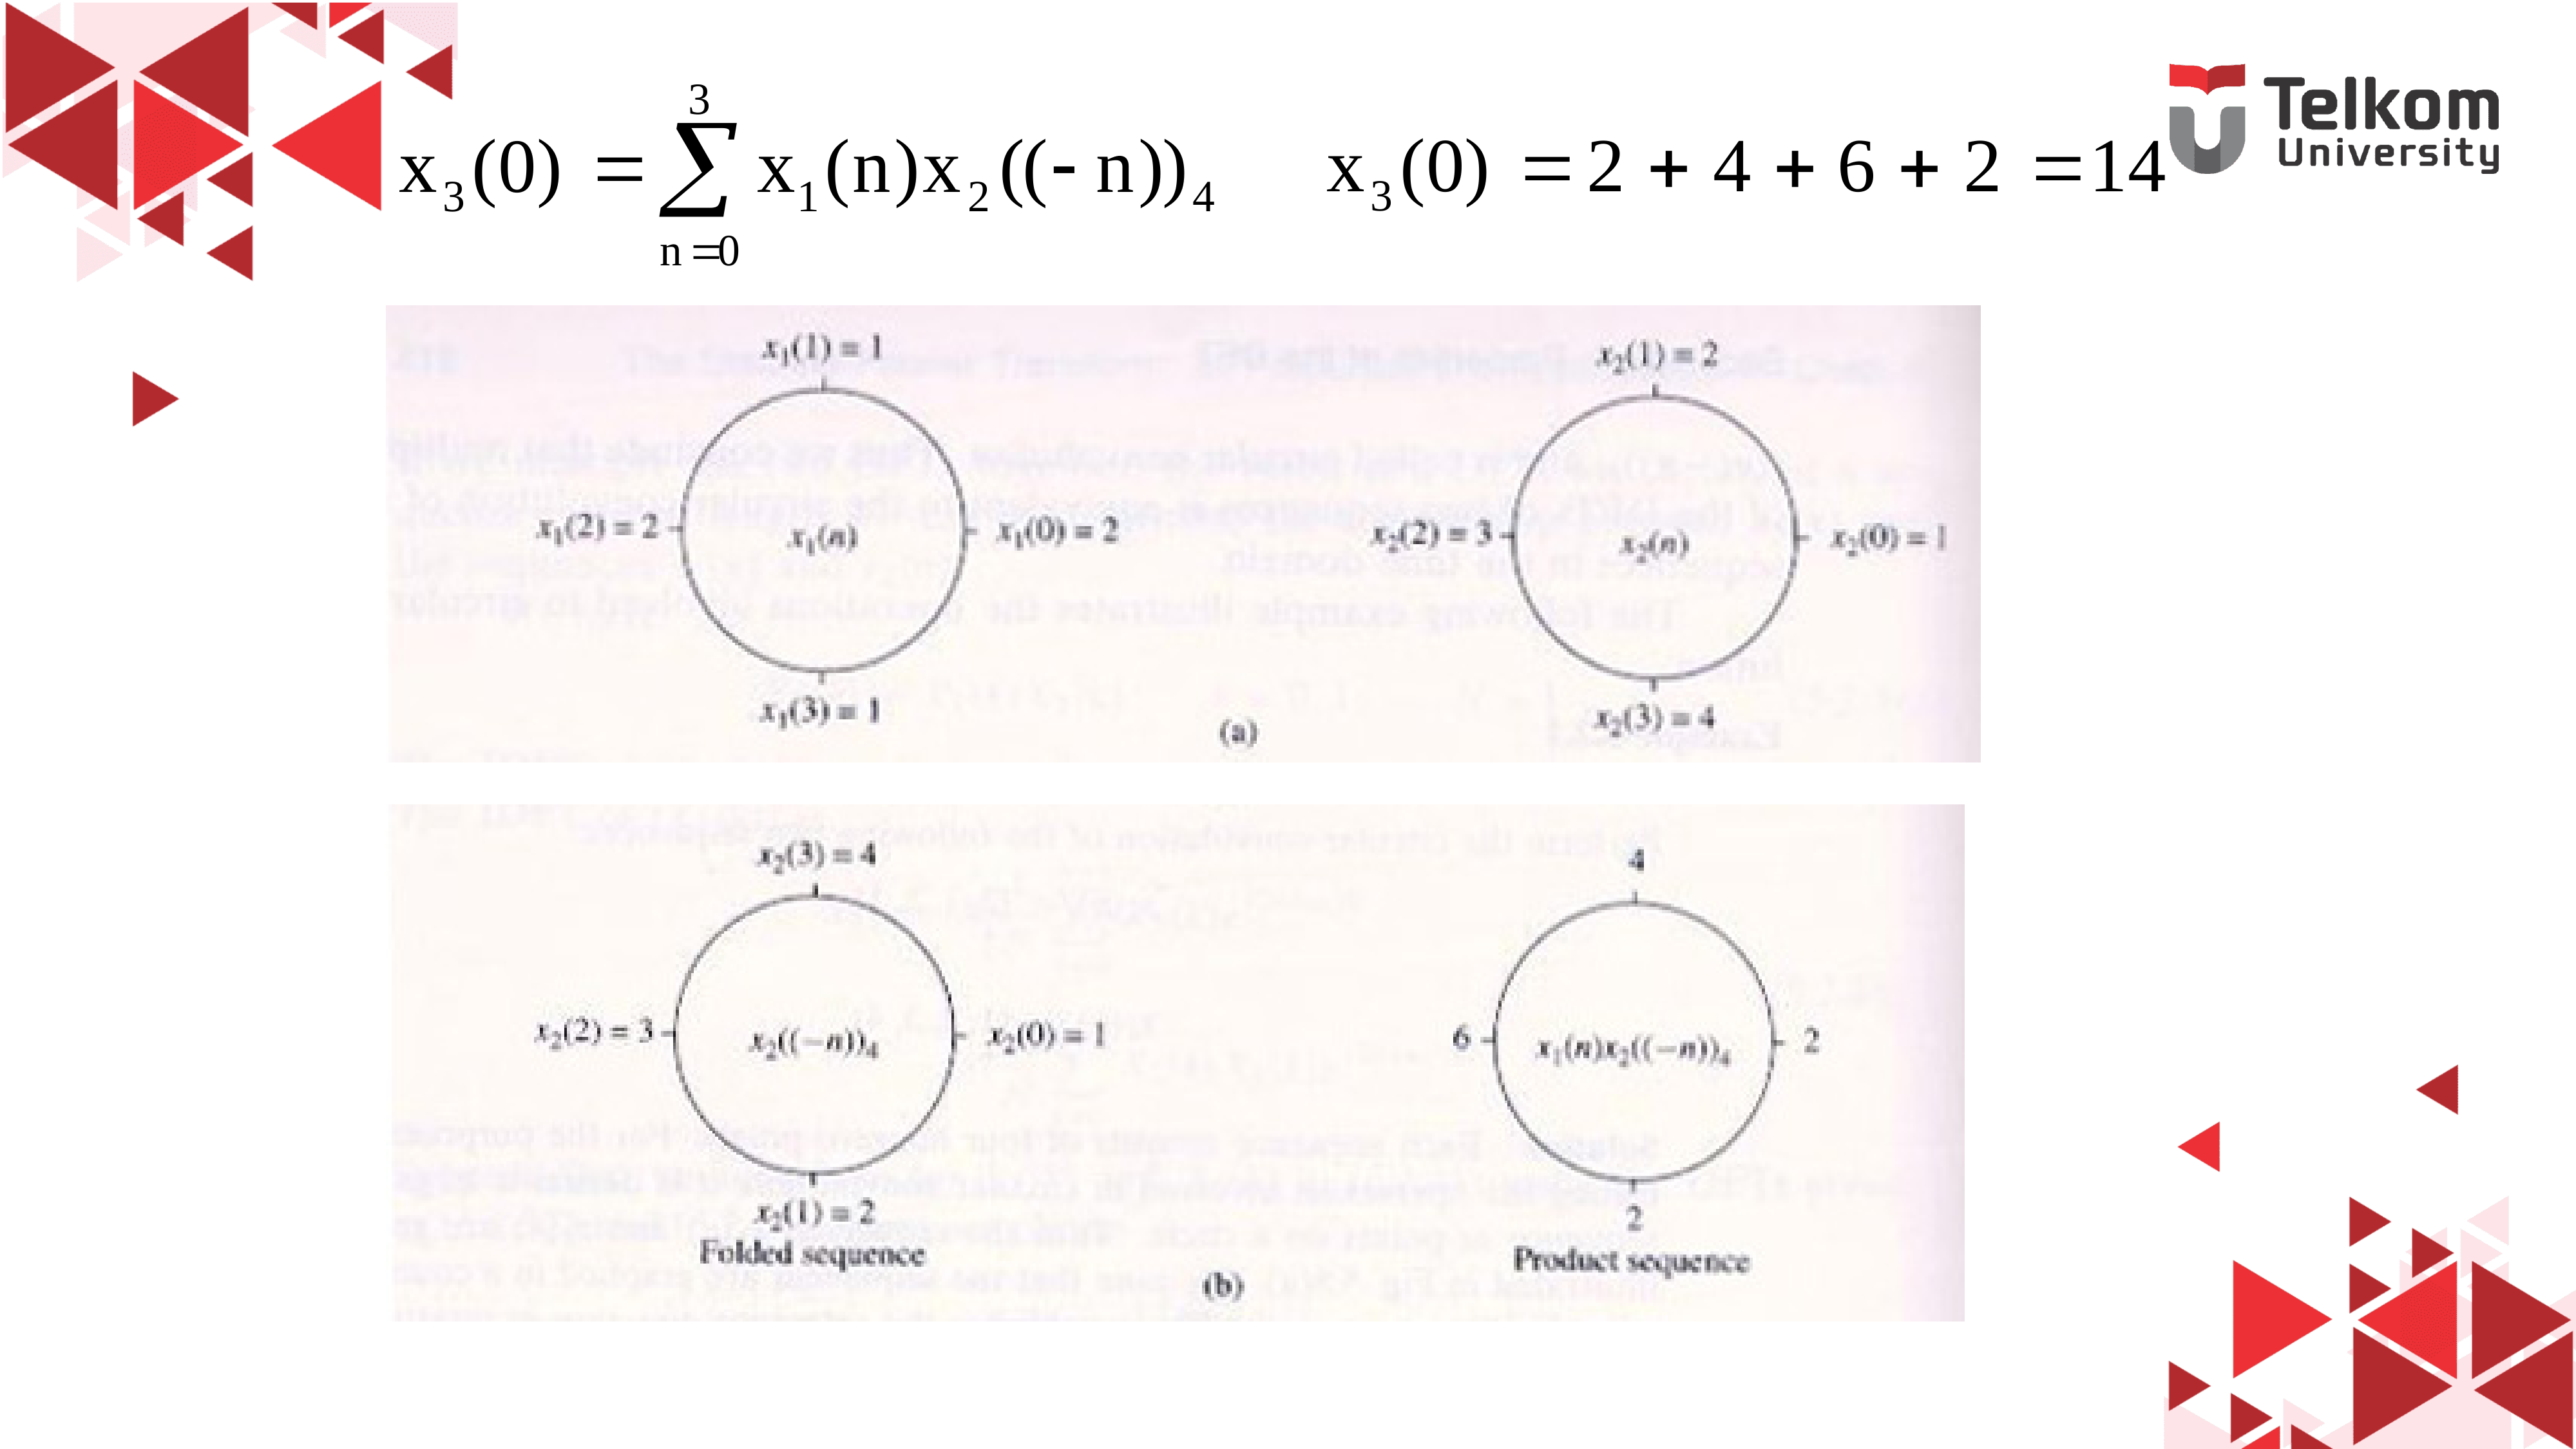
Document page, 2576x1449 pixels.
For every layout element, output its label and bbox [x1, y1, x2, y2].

picture [3, 3, 1981, 762]
text_box [1313, 115, 2178, 231]
text_box [386, 64, 1237, 281]
picture [2170, 64, 2499, 174]
picture [386, 804, 1965, 1322]
picture [2126, 1018, 2576, 1449]
